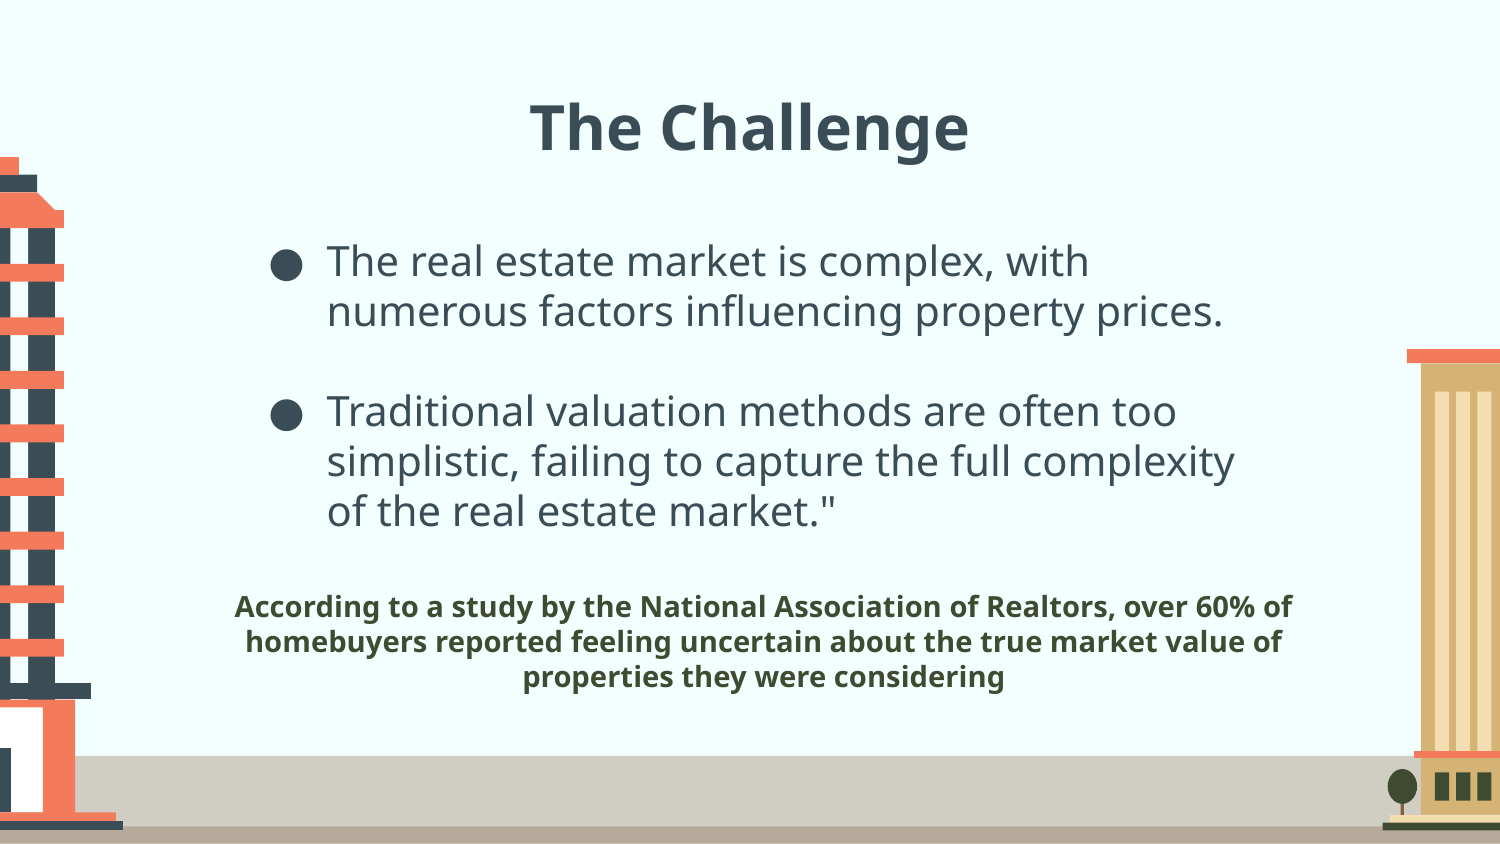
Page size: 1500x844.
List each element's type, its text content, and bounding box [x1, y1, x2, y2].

text_box According to a study by the National Association of Realtors, over 60% of homebuyers reported feeling uncertain about the true market value of properties they were considering [193, 573, 1334, 745]
title The Challenge [118, 72, 1382, 167]
text_box The real estate market is complex, with numerous factors influencing property prices. Traditional valuation methods are often too simplistic, failing to capture the full complexity of the real estate market." [236, 219, 1264, 461]
